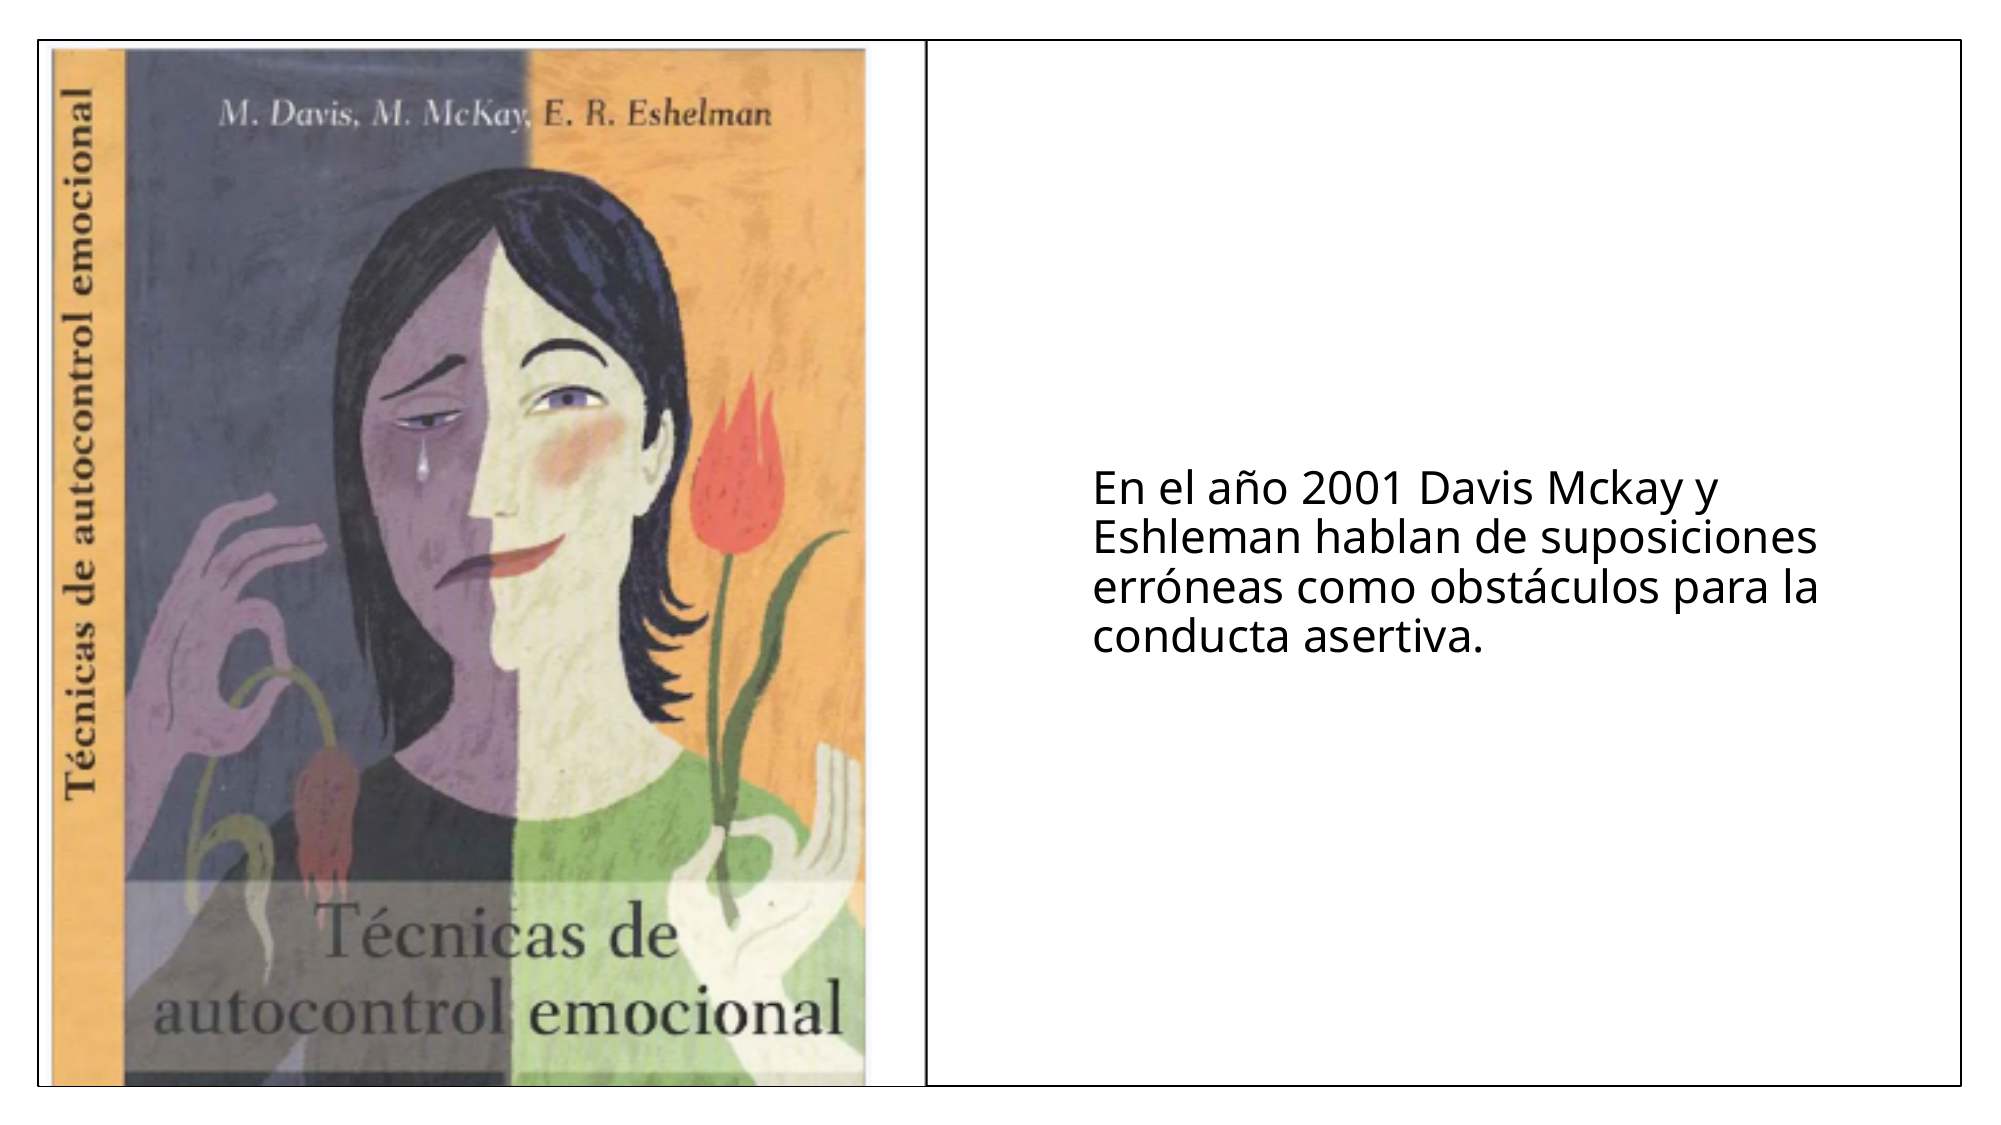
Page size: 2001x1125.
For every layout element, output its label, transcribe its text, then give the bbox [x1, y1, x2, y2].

picture [39, 41, 928, 1086]
list En el año 2001 Davis Mckay y Eshleman hablan de suposiciones erróneas como obstáculos para la conducta asertiva. [1077, 457, 1895, 643]
